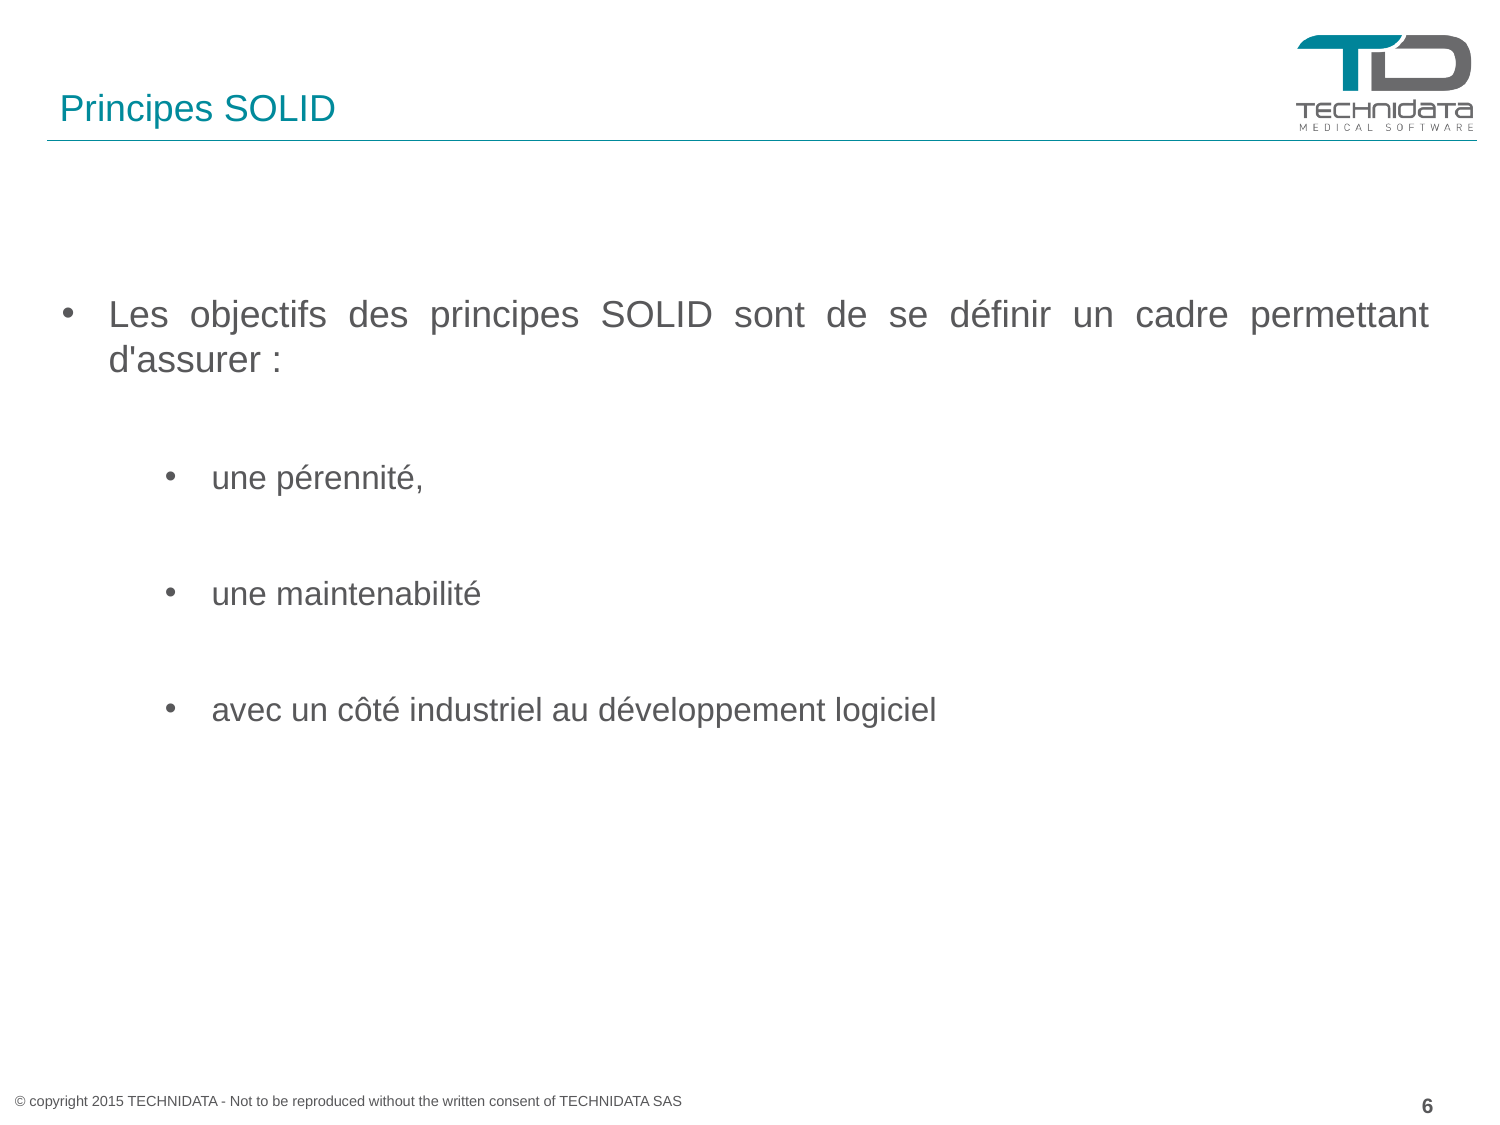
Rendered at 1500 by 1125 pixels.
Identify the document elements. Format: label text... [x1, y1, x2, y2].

picture [1296, 35, 1473, 131]
title Principes SOLID [44, 76, 1285, 142]
list Les objectifs des principes SOLID sont de se définir un cadre permettant d'assurer : une pérennité, une maintenabilité avec un côté industriel au développement logiciel [46, 177, 1445, 1073]
